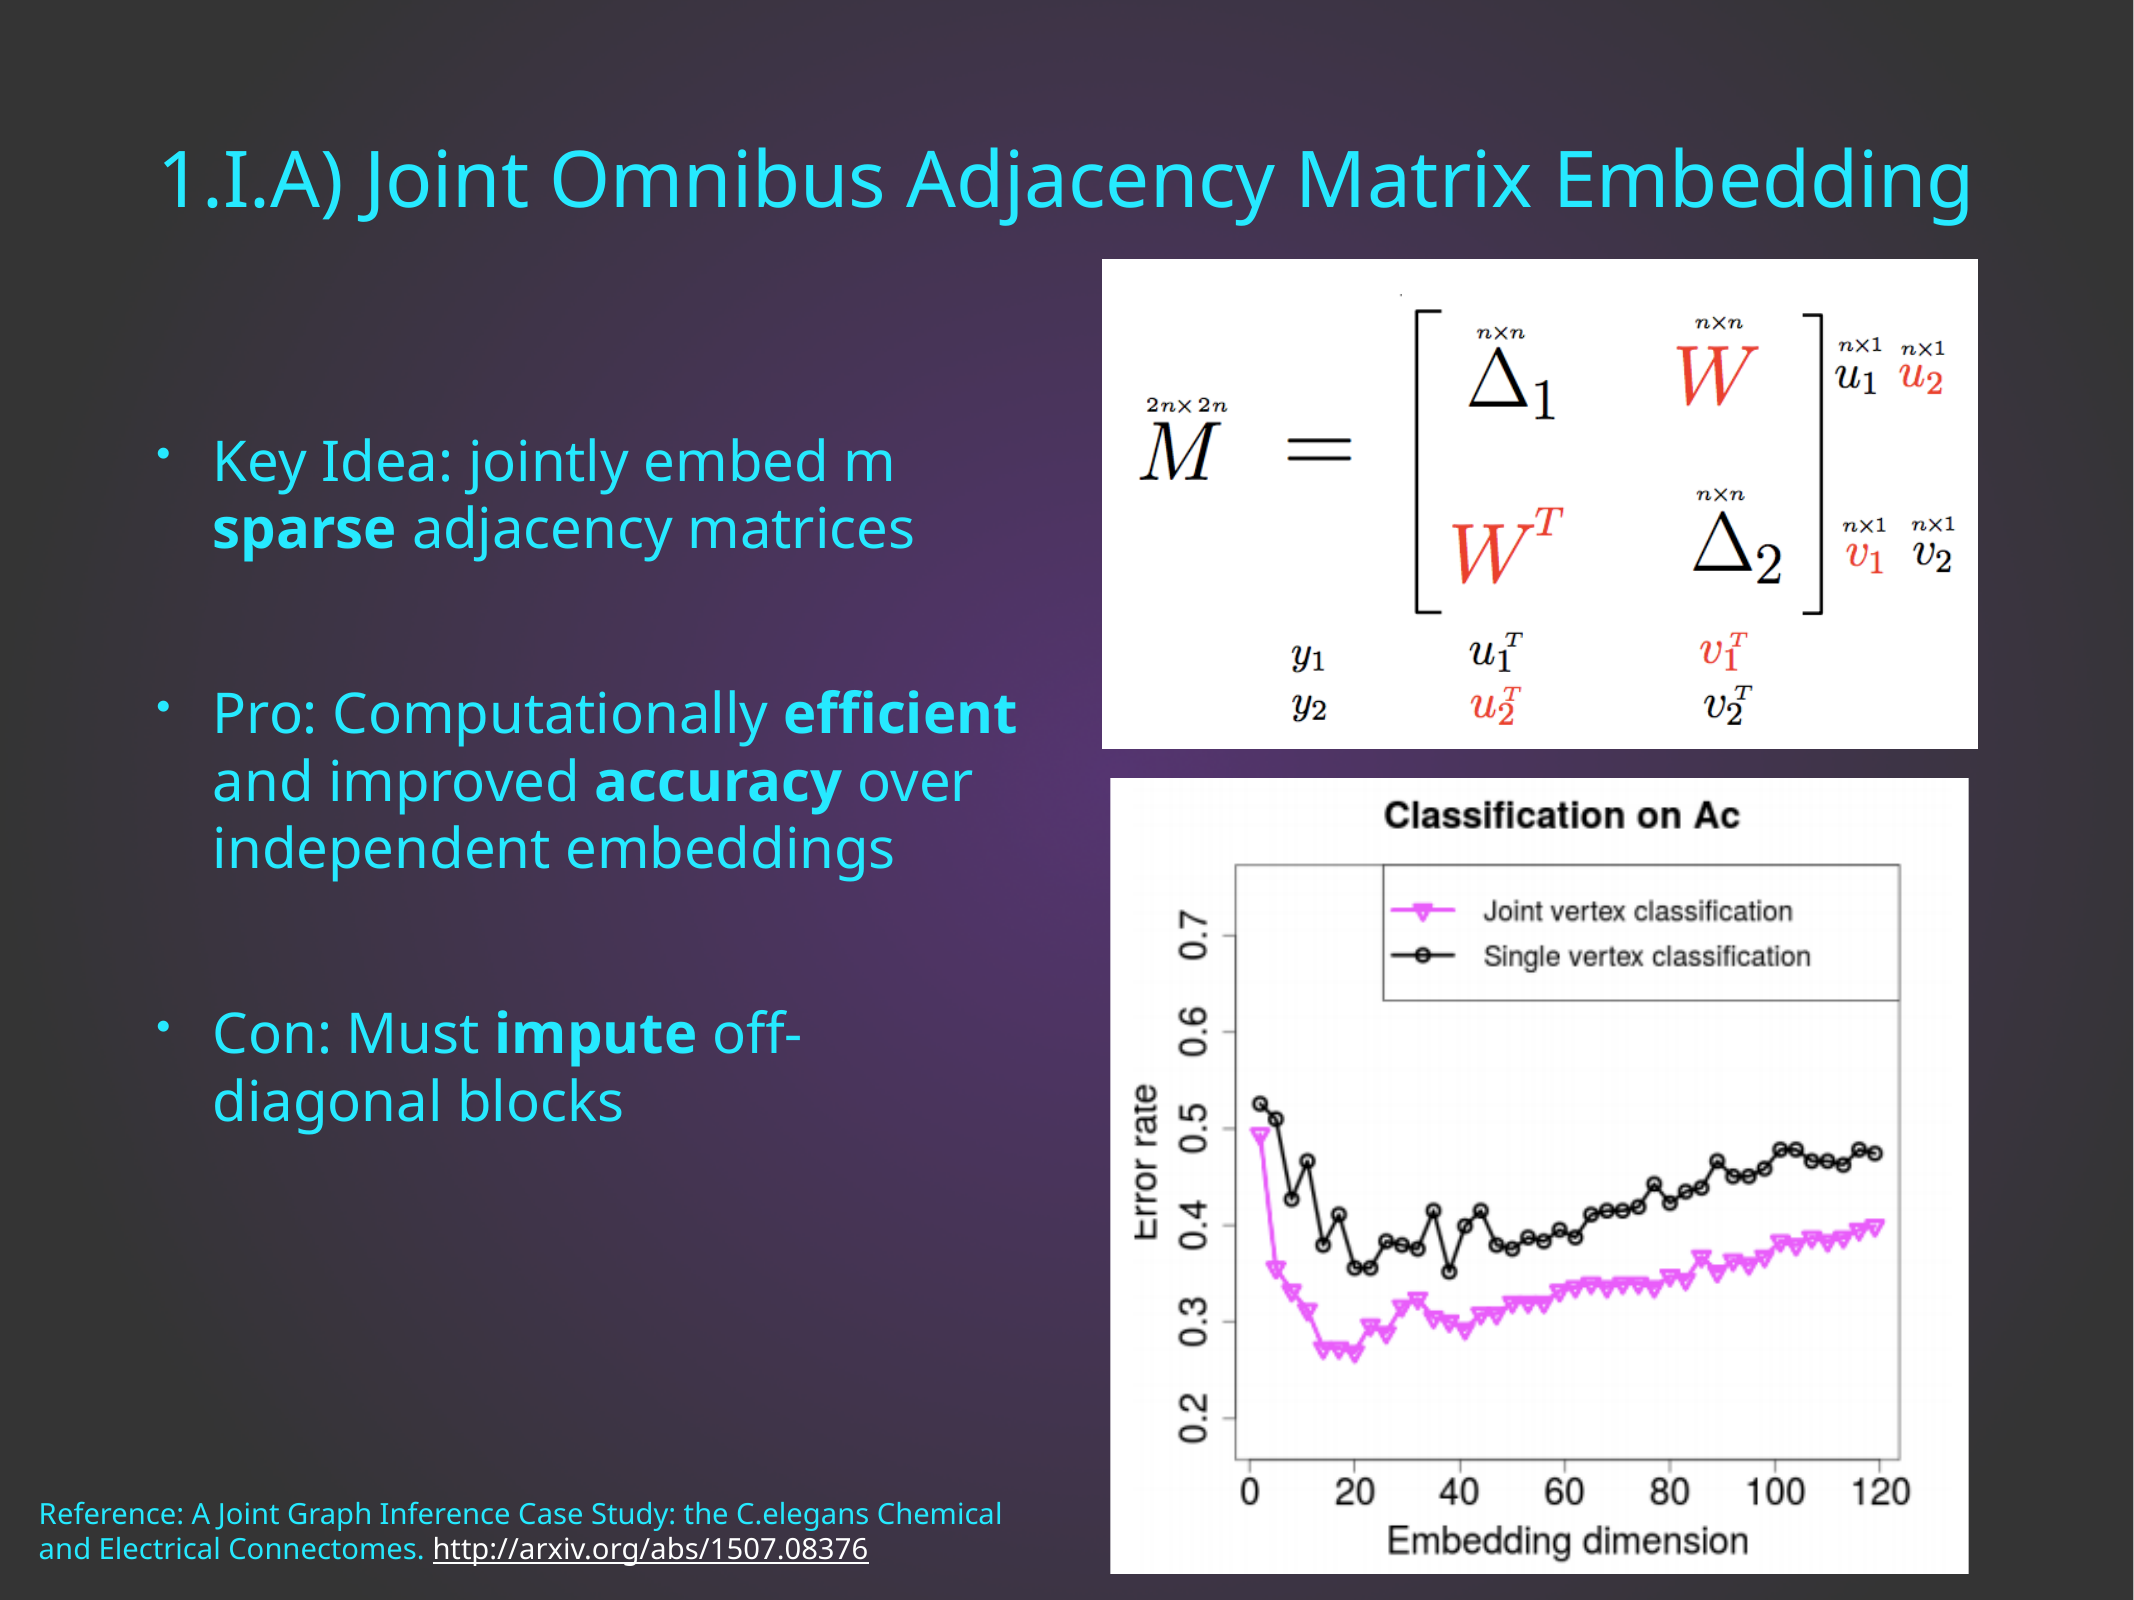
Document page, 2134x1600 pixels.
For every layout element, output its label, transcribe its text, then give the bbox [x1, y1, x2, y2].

text_box Reference: A Joint Graph Inference Case Study: the C.elegans Chemical and Electrical Connectomes. http://arxiv.org/abs/1507.08376 [30, 1487, 1059, 1579]
title 1.I.A) Joint Omnibus Adjacency Matrix Embedding [155, 72, 1978, 281]
list Key Idea: jointly embed m sparse adjacency matrices Pro: Computationally efficient and improved accuracy over independent embeddings Con: Must impute off-diagonal blocks [155, 444, 1032, 1113]
picture [0, 0, 2134, 1600]
